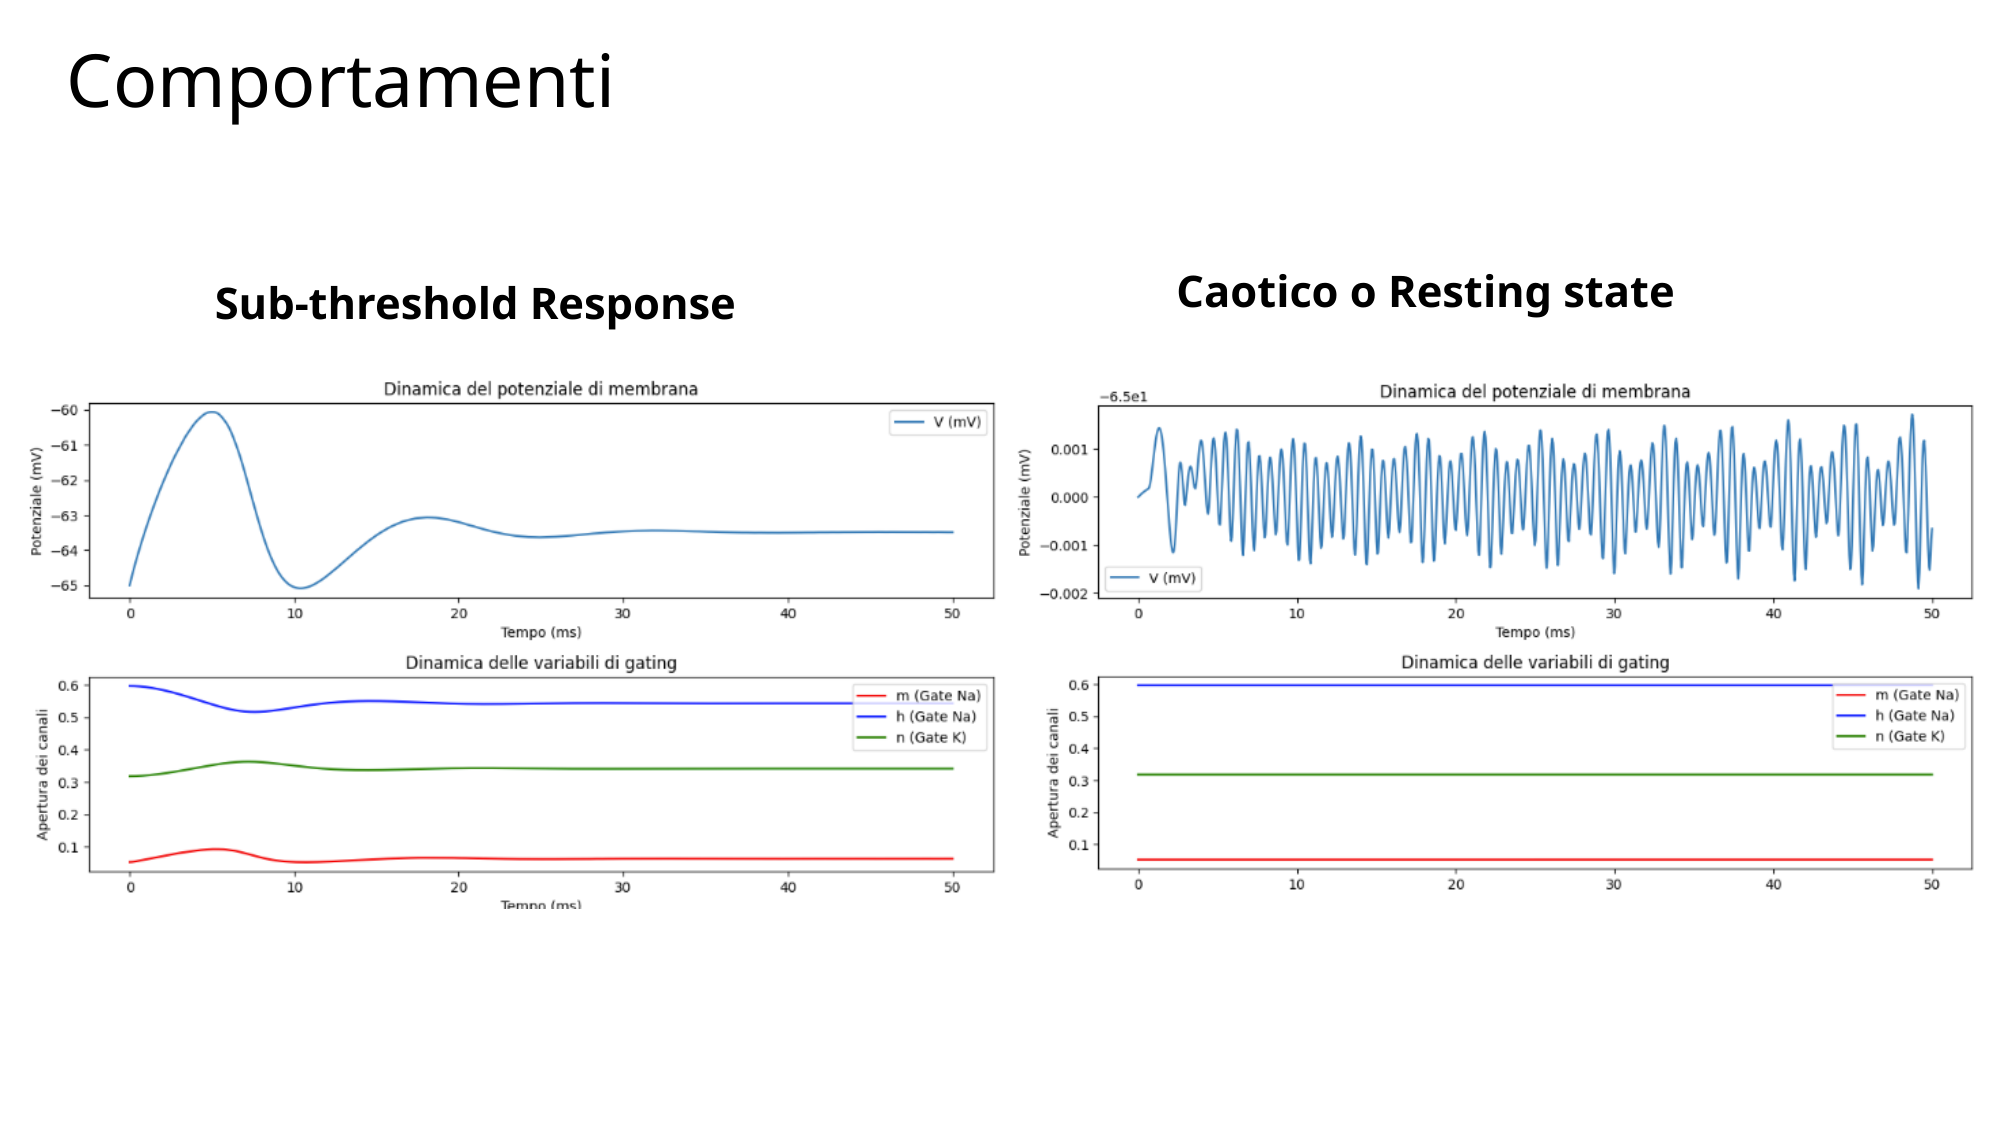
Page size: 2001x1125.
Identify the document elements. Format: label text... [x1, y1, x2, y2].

list Caotico o Resting state [1161, 251, 1722, 325]
list Sub-threshold Response [199, 264, 795, 337]
picture [1014, 376, 1975, 896]
title Comportamenti [51, 36, 673, 132]
picture [26, 376, 1001, 910]
